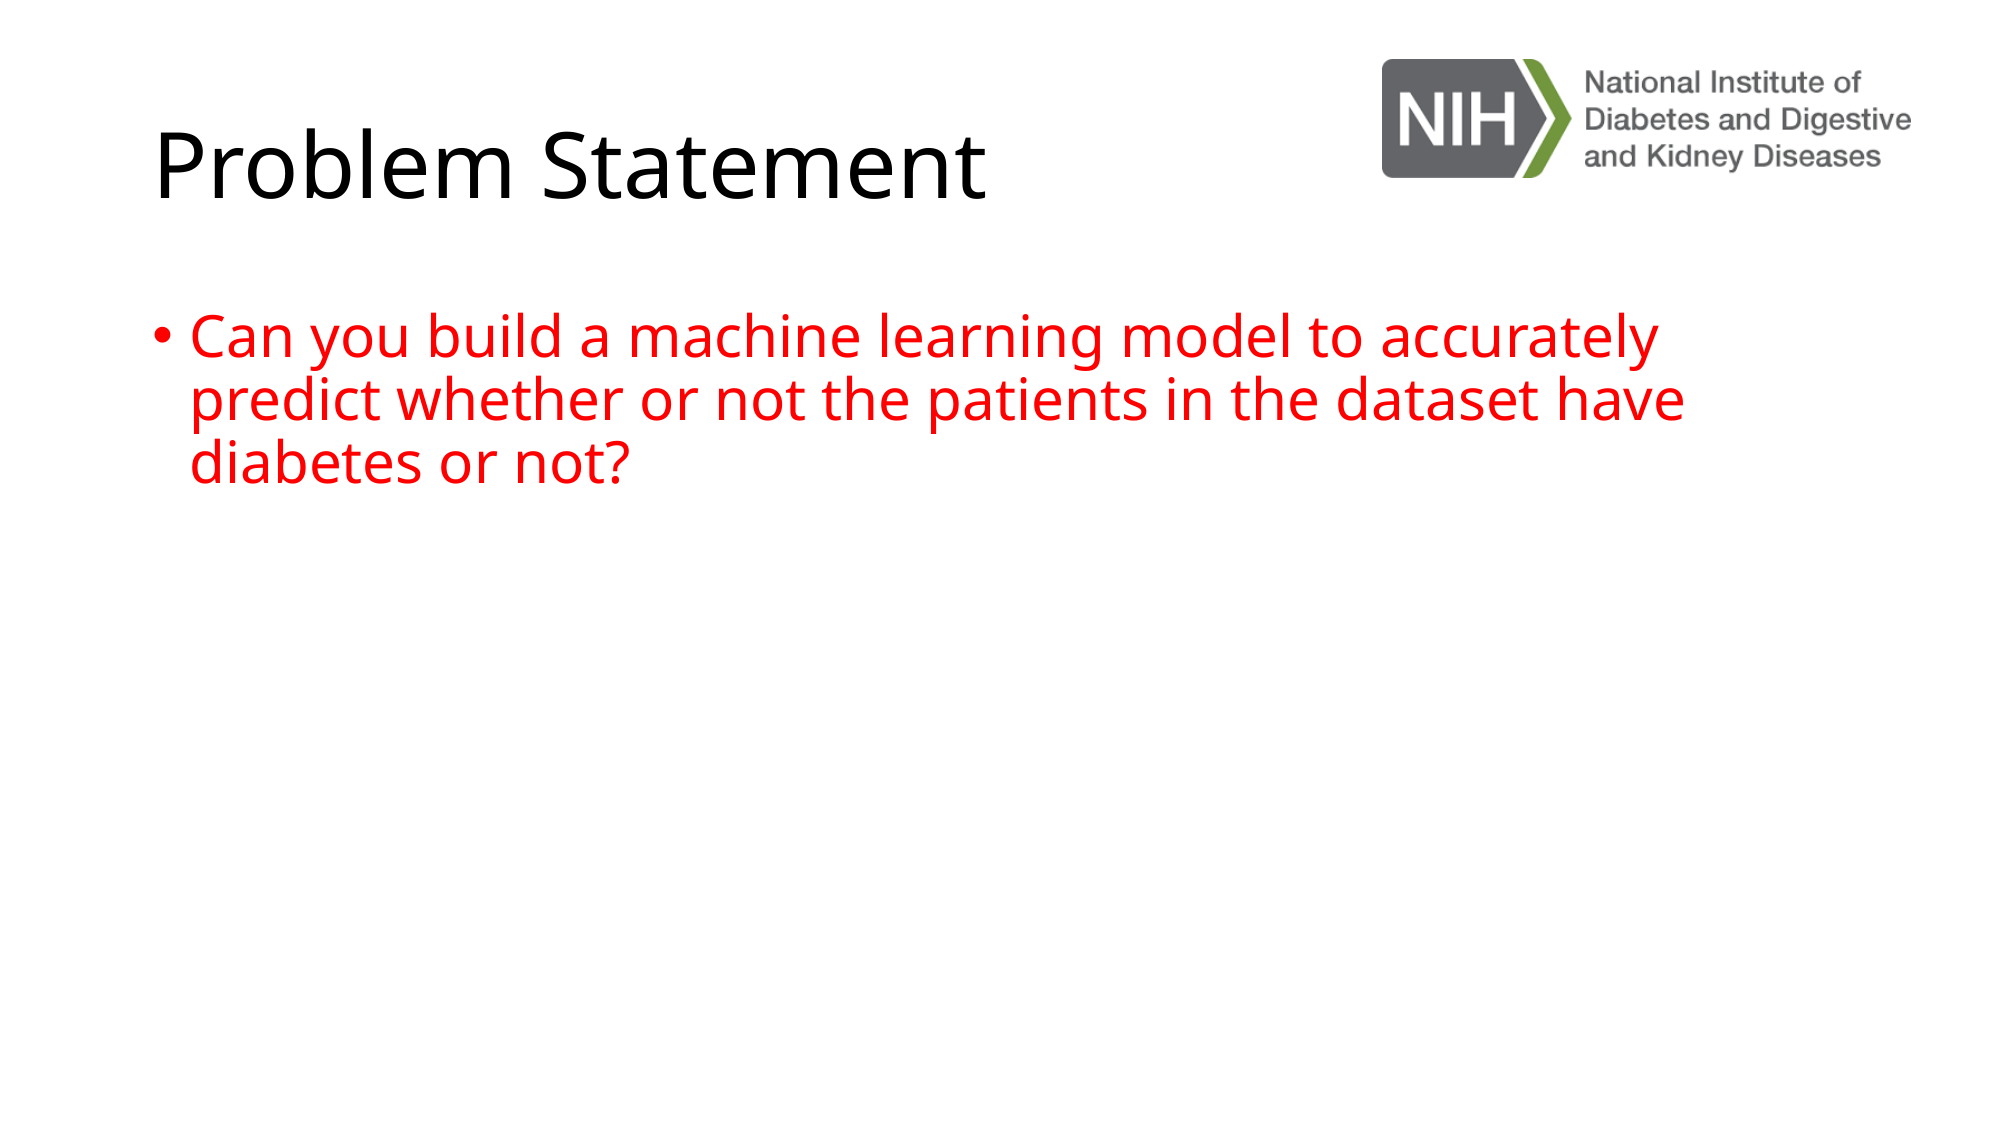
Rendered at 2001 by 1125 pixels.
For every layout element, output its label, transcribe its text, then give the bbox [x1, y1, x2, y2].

list Can you build a machine learning model to accurately predict whether or not the patients in the dataset have diabetes or not? [137, 299, 1863, 1014]
title Problem Statement [137, 59, 1863, 278]
picture [1382, 59, 1911, 179]
